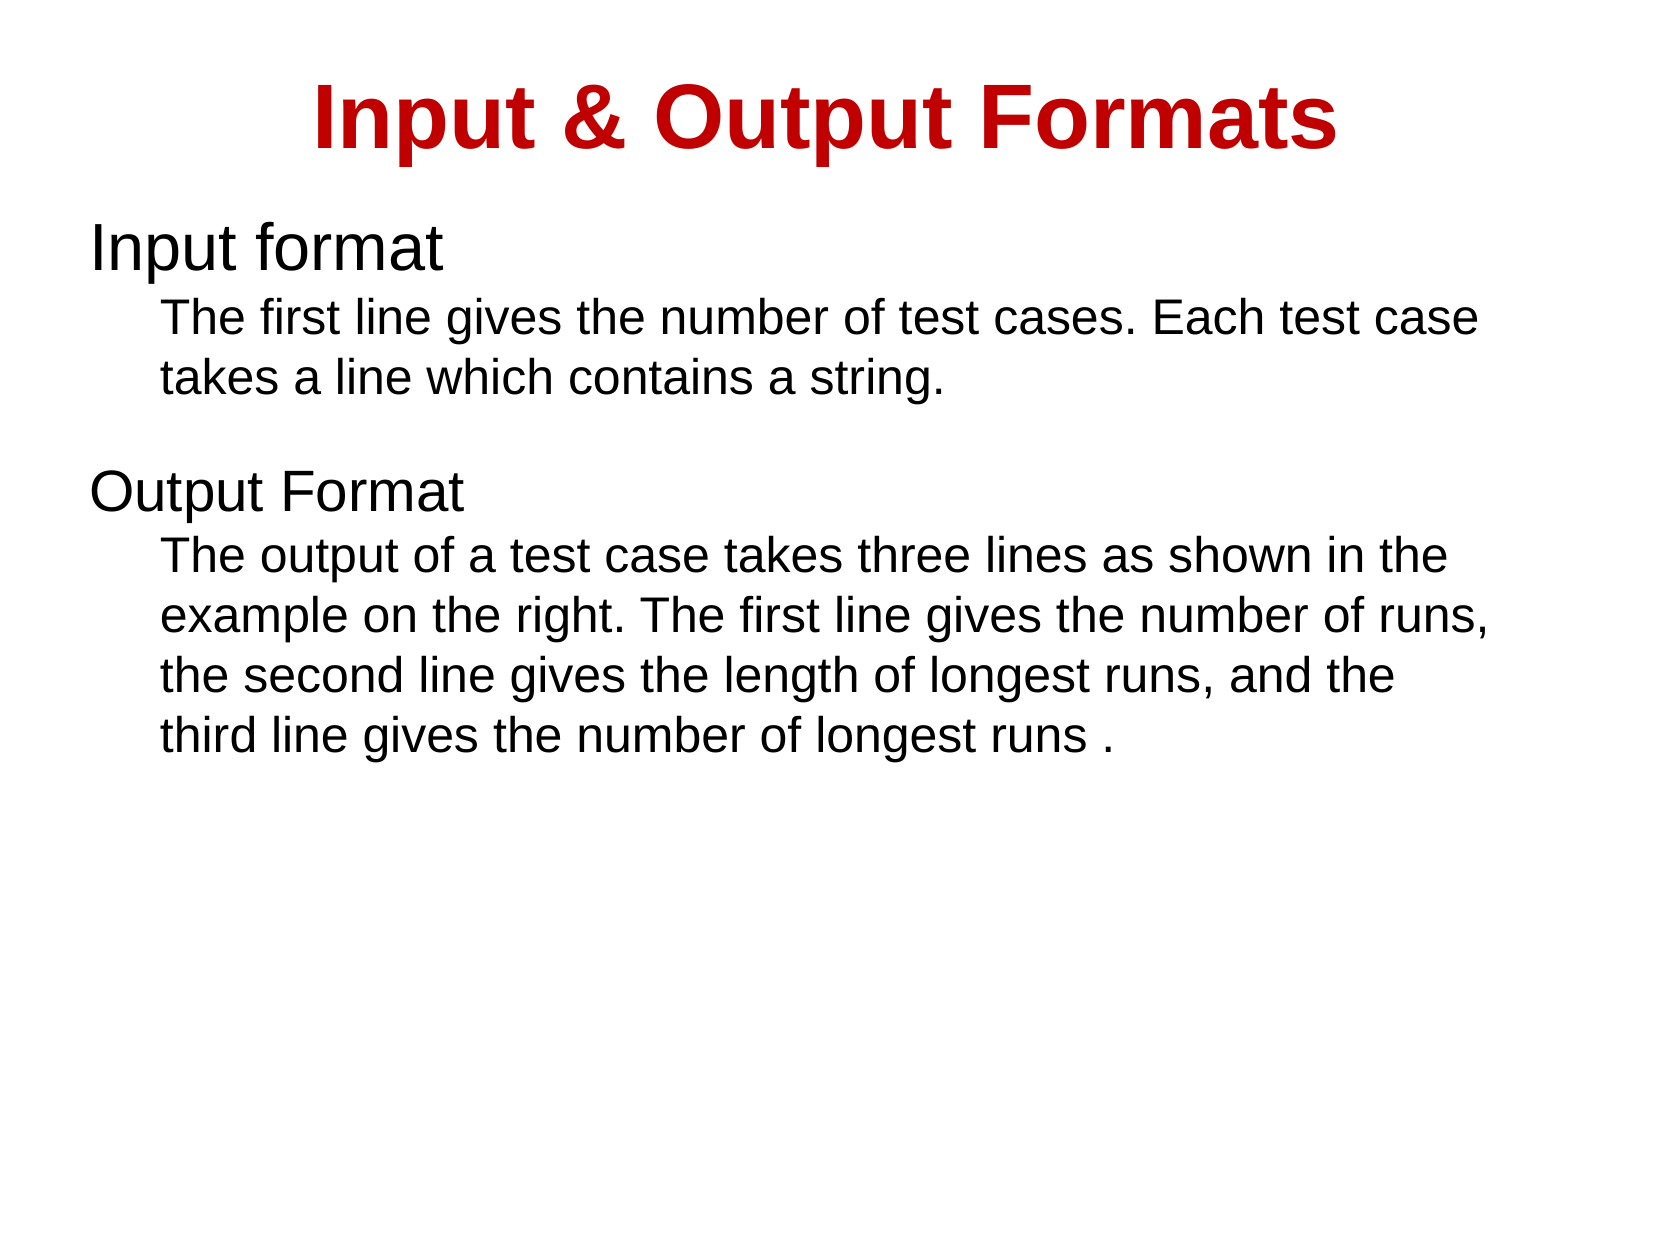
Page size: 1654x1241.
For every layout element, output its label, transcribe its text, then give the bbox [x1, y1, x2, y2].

title Input & Output Formats [147, 43, 1506, 181]
list Input format The first line gives the number of test cases. Each test case takes a line which contains a string. [71, 204, 1607, 430]
text_box Output Format The output of a test case takes three lines as shown in the example on the right. The first line gives the number of runs, the second line gives the length of longest runs, and the third line gives the number of longest runs . [71, 452, 1506, 989]
